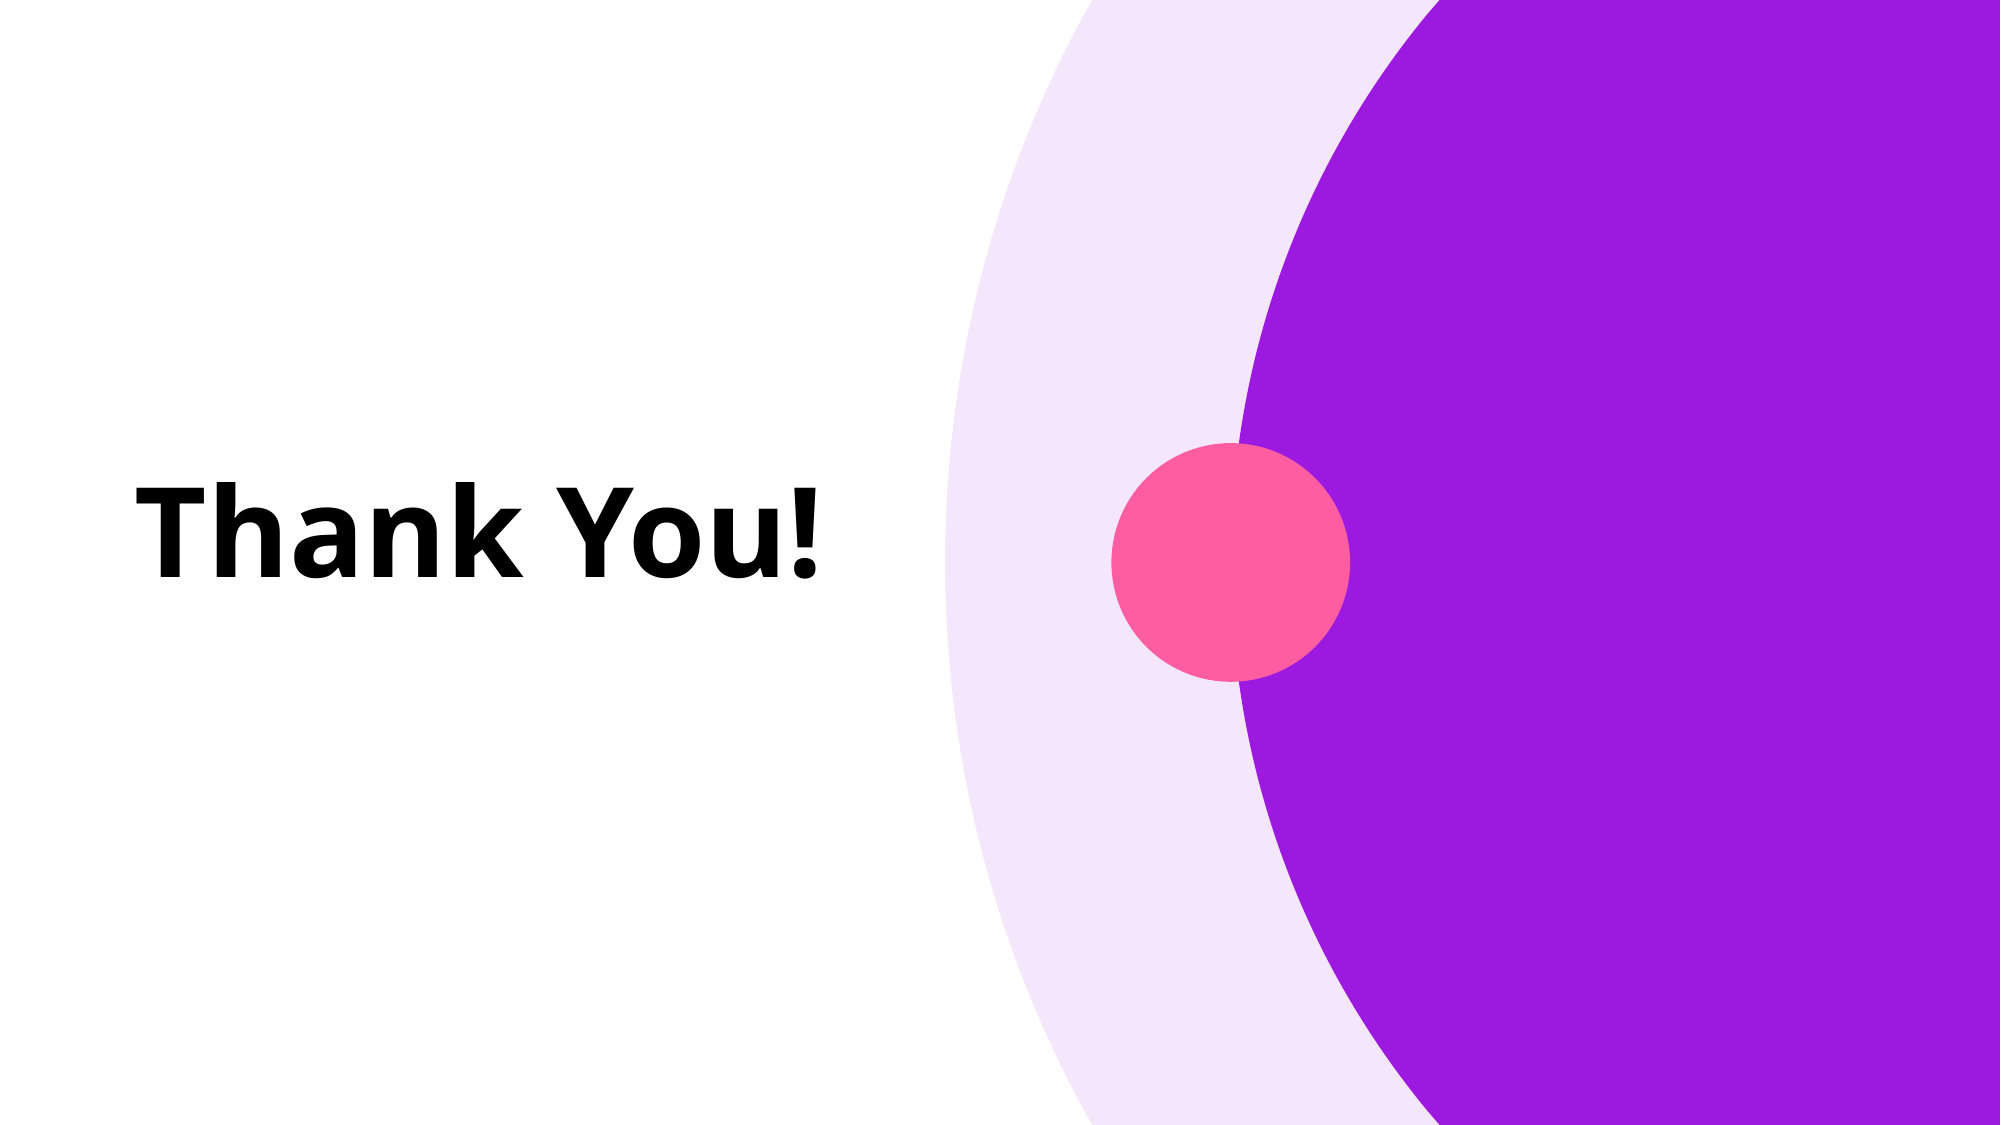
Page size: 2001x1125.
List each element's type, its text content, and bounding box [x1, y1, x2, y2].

text_box [1110, 442, 1352, 683]
text_box [1238, 0, 2000, 1125]
text_box Thank You! [134, 415, 1001, 602]
text_box [944, 0, 1437, 1125]
